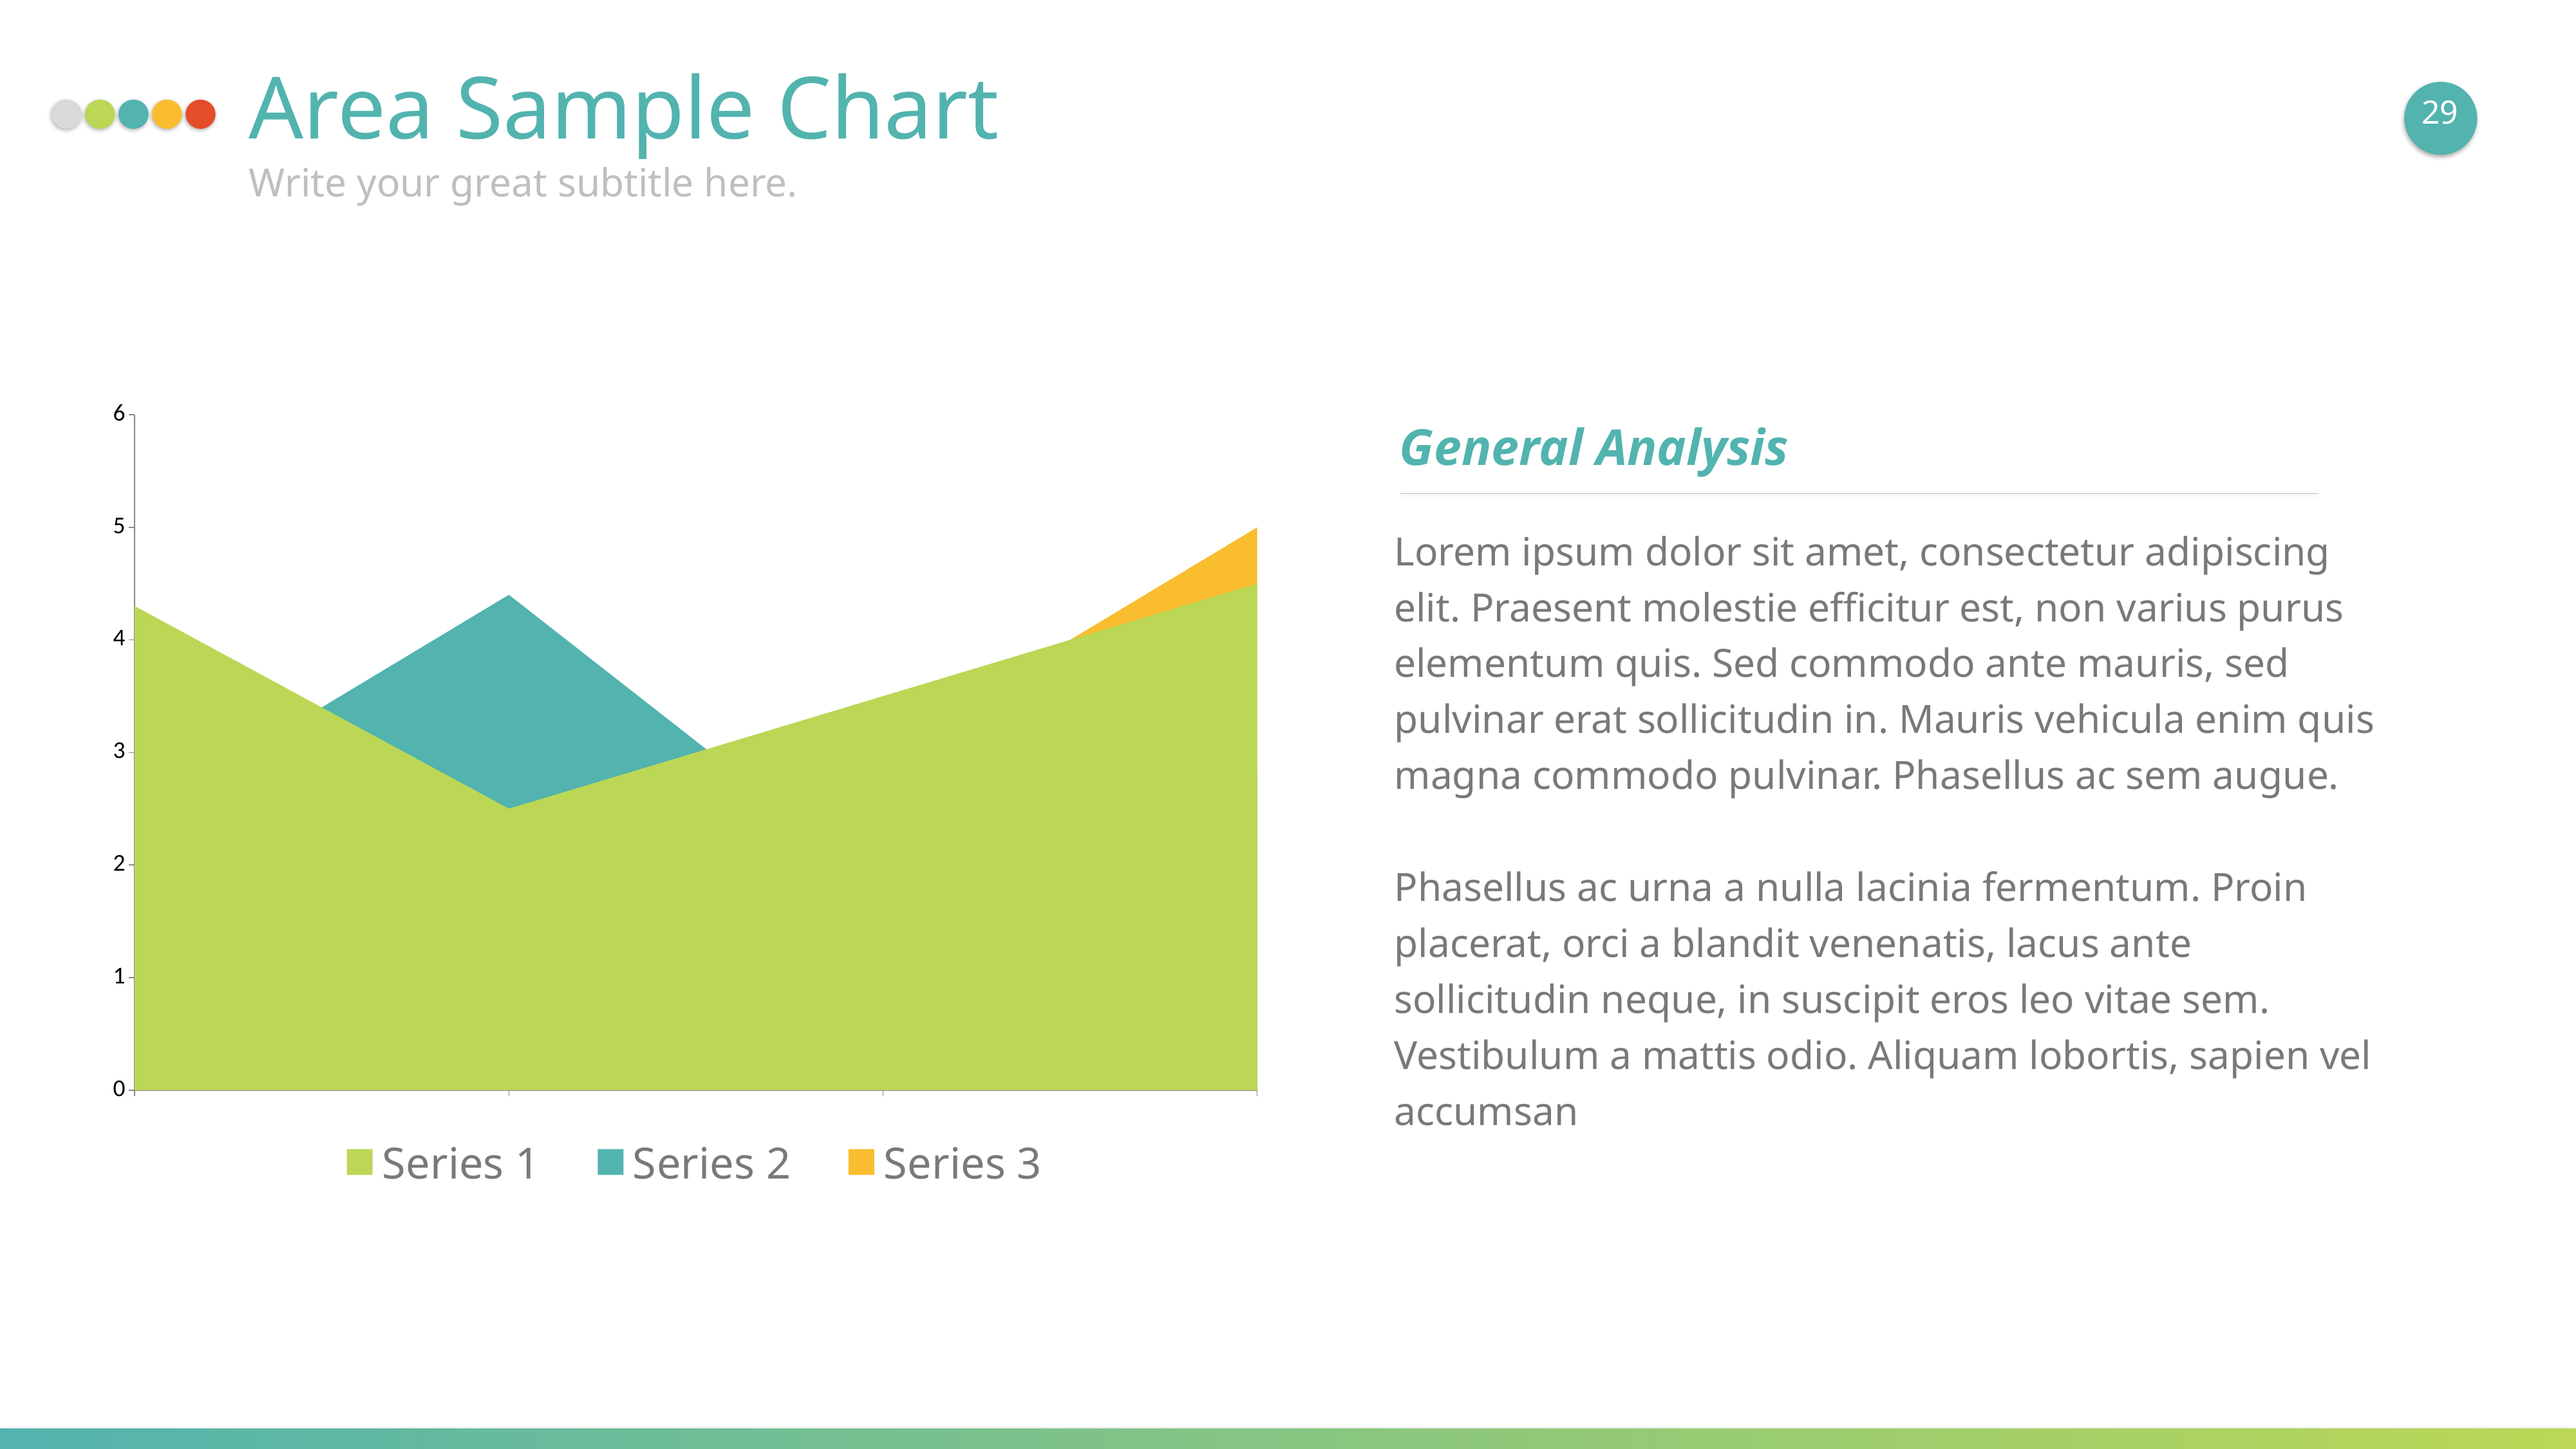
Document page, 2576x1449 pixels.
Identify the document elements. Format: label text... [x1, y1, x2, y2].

list Write your great subtitle here. [223, 144, 2275, 227]
text_box Lorem ipsum dolor sit amet, consectetur adipiscing elit. Praesent molestie efficitur est, non varius purus elementum quis. Sed commodo ante mauris, sed pulvinar erat sollicitudin in. Mauris vehicula enim quis magna commodo pulvinar. Phasellus ac sem augue. Phasellus ac urna a nulla lacinia fermentum. Proin placerat, orci a blandit venenatis, lacus ante sollicitudin neque, in suscipit eros leo vitae sem. Vestibulum a mattis odio. Aliquam lobortis, sapien vel accumsan [1368, 504, 2423, 1151]
chart [89, 386, 1281, 1202]
list Area Sample Chart [223, 39, 2275, 144]
slide_number 29 [2383, 75, 2497, 153]
text_box General Analysis [1373, 391, 2420, 489]
